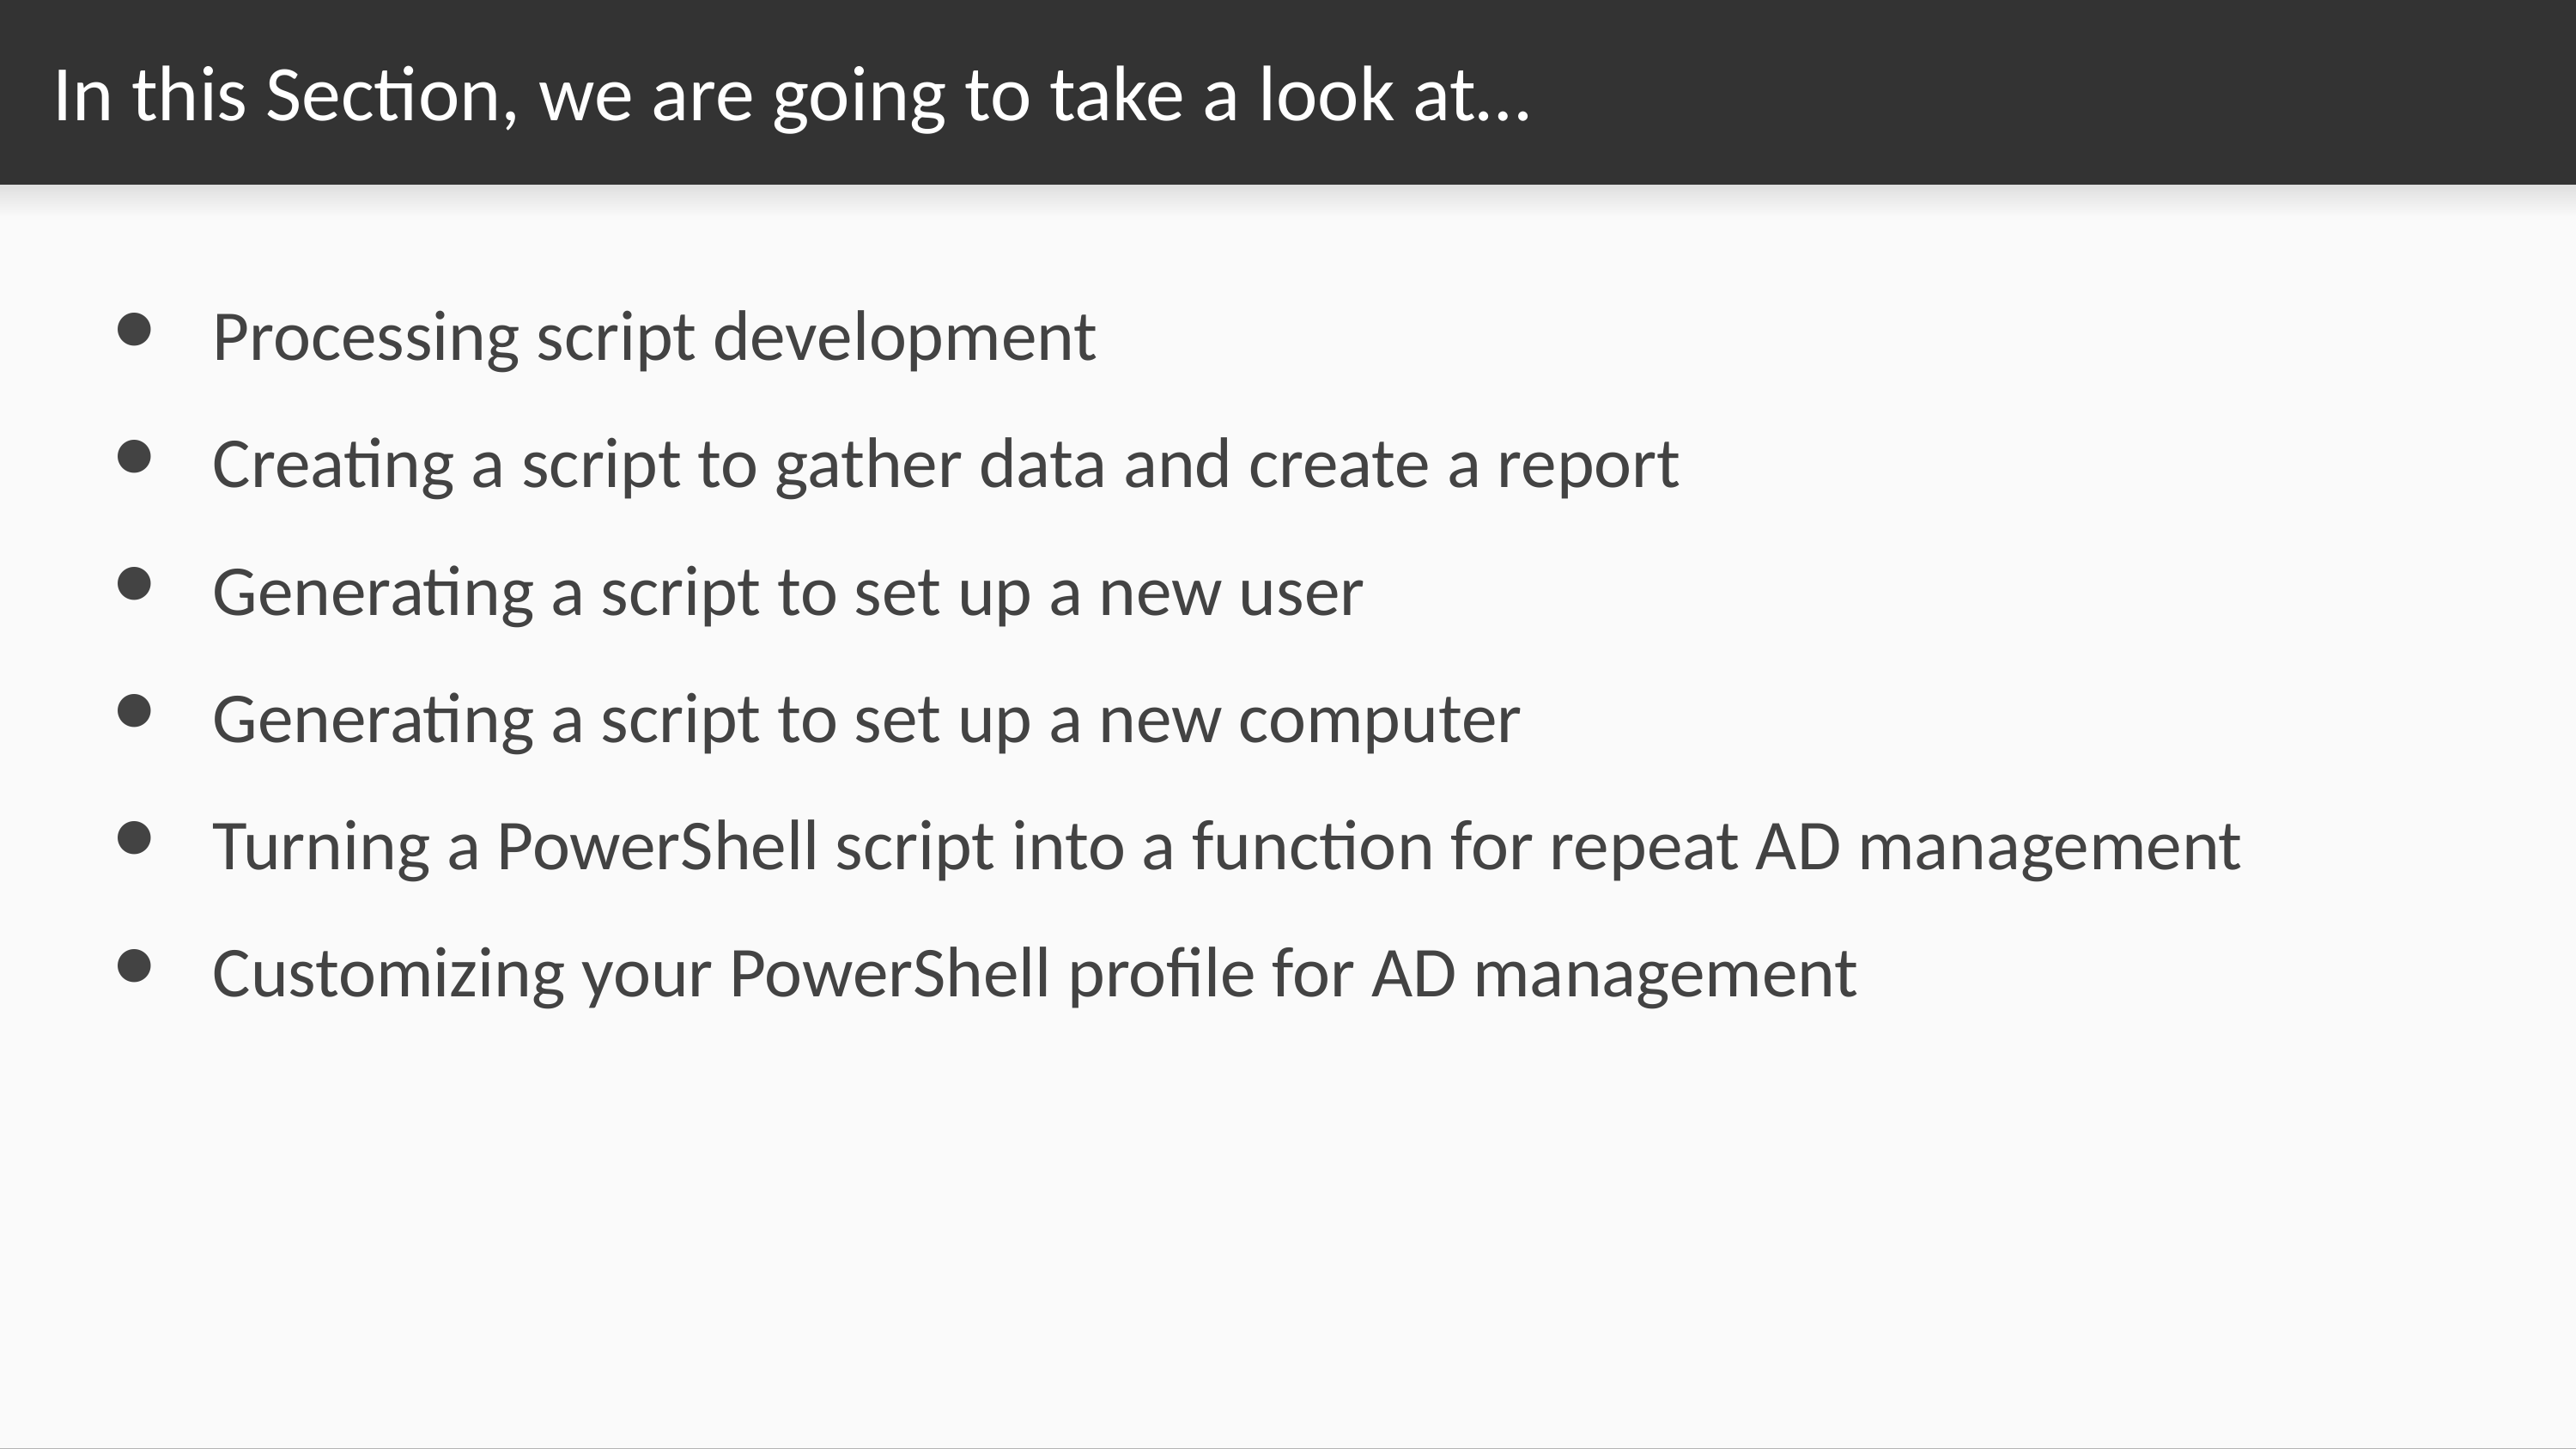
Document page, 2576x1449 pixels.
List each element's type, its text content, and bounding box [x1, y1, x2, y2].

title In this Section, we are going to take a look at… [27, 4, 2515, 174]
list Processing script development Creating a script to gather data and create a report Generating a script to set up a new user Generating a script to set up a new computer Turning a PowerShell script into a function for repeat AD management Customizing your PowerShell profile for AD management [58, 250, 2515, 1384]
